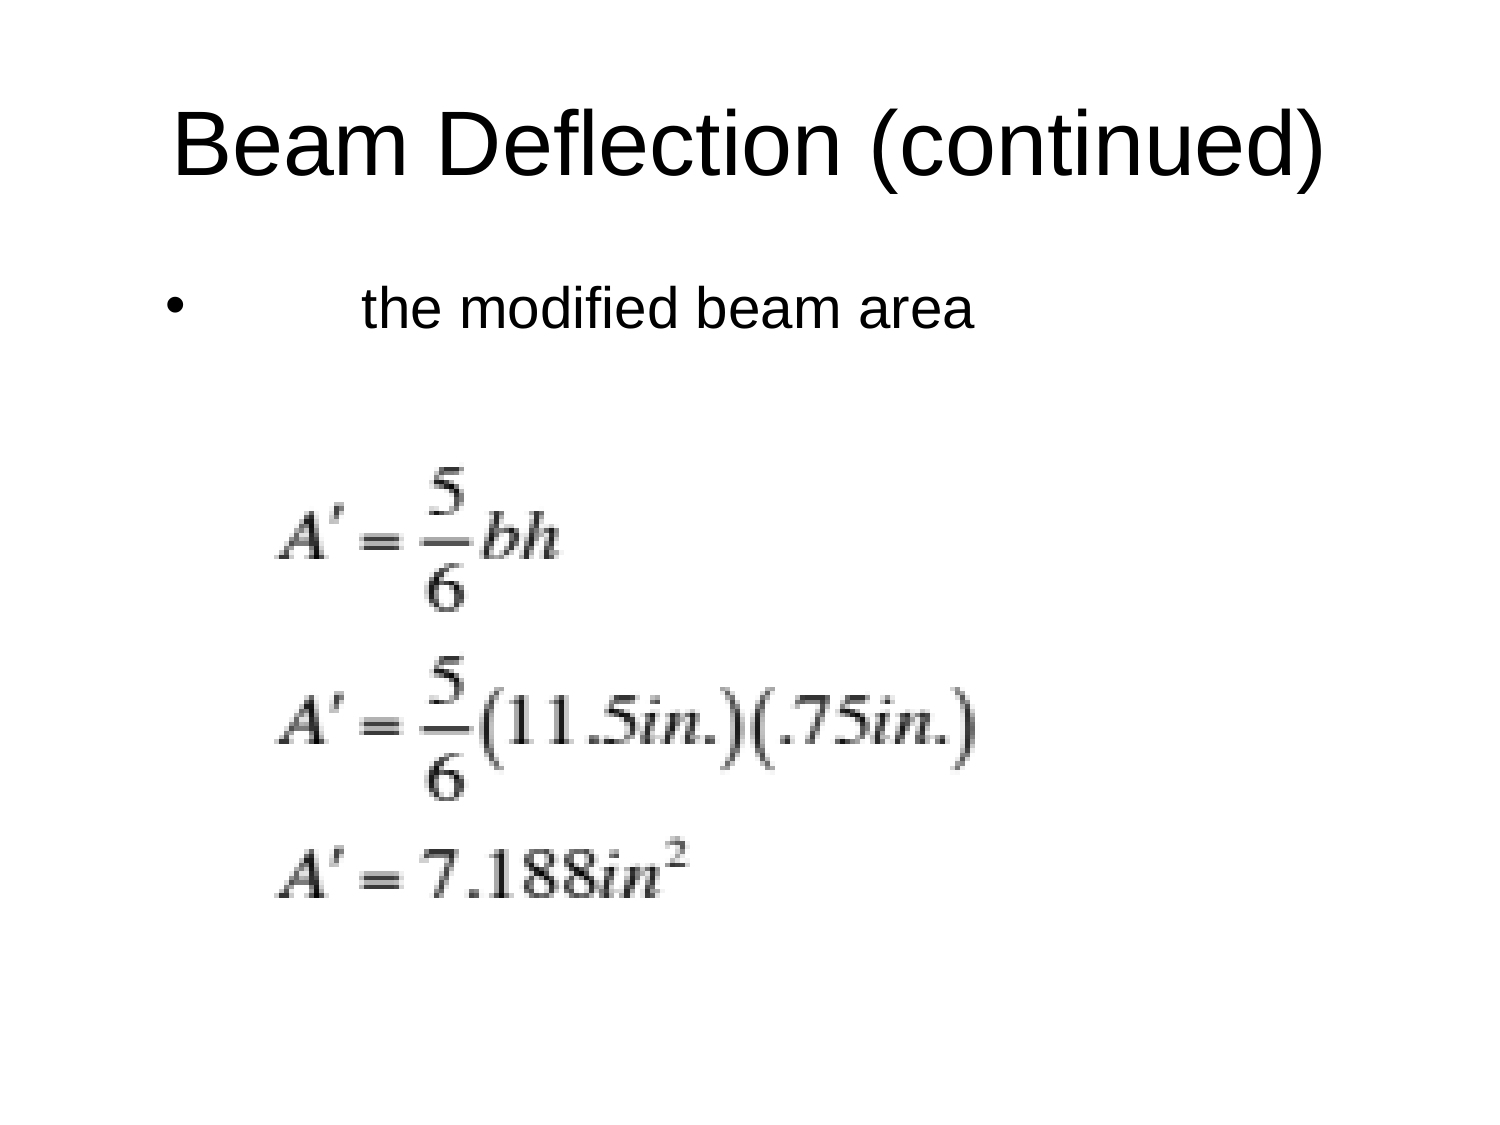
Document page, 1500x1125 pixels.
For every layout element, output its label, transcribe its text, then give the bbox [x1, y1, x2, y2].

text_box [263, 445, 981, 908]
title Beam Deflection (continued) [75, 45, 1425, 233]
list the modified beam area [75, 262, 1425, 1005]
